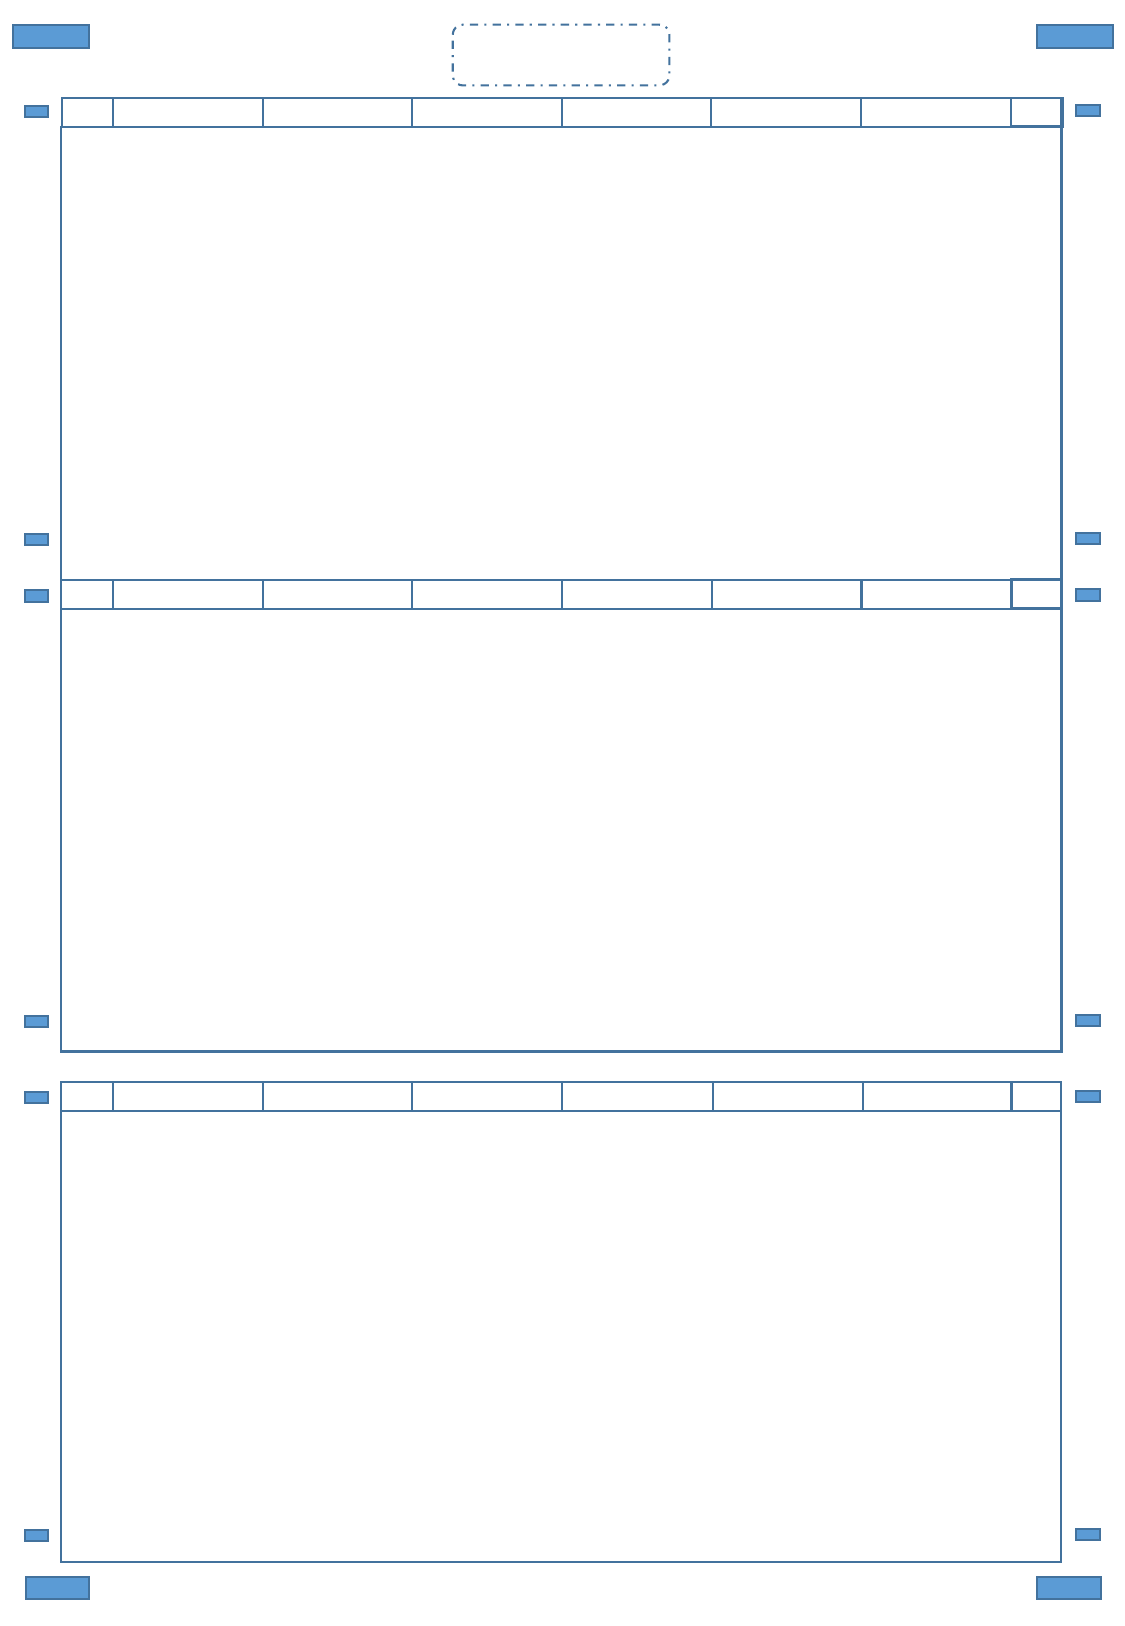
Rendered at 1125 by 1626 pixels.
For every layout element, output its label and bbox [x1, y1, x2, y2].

text_box [1075, 104, 1101, 117]
text_box [864, 1081, 1010, 1110]
text_box [24, 1529, 49, 1542]
text_box [1010, 1081, 1062, 1110]
text_box [264, 1081, 411, 1110]
text_box [1075, 588, 1101, 602]
text_box [563, 1081, 712, 1110]
text_box [60, 1081, 112, 1110]
text_box [61, 97, 112, 126]
text_box [25, 1576, 90, 1600]
text_box [60, 1110, 1062, 1563]
text_box [264, 97, 710, 126]
text_box [1075, 1528, 1101, 1541]
text_box [24, 533, 49, 546]
text_box [1075, 1090, 1101, 1103]
text_box [24, 589, 49, 603]
text_box [112, 97, 264, 126]
text_box [60, 126, 1063, 1053]
text_box [710, 97, 862, 126]
text_box [24, 1015, 49, 1028]
text_box [712, 1081, 864, 1110]
text_box [12, 24, 90, 49]
text_box [1036, 1576, 1102, 1600]
text_box [411, 1081, 563, 1110]
text_box [451, 23, 671, 87]
text_box [1036, 24, 1114, 49]
text_box [1010, 97, 1062, 126]
text_box [24, 105, 49, 118]
text_box [862, 97, 1010, 126]
text_box [24, 1091, 49, 1104]
text_box [1075, 1014, 1101, 1027]
text_box [112, 1081, 264, 1110]
text_box [1075, 532, 1101, 545]
